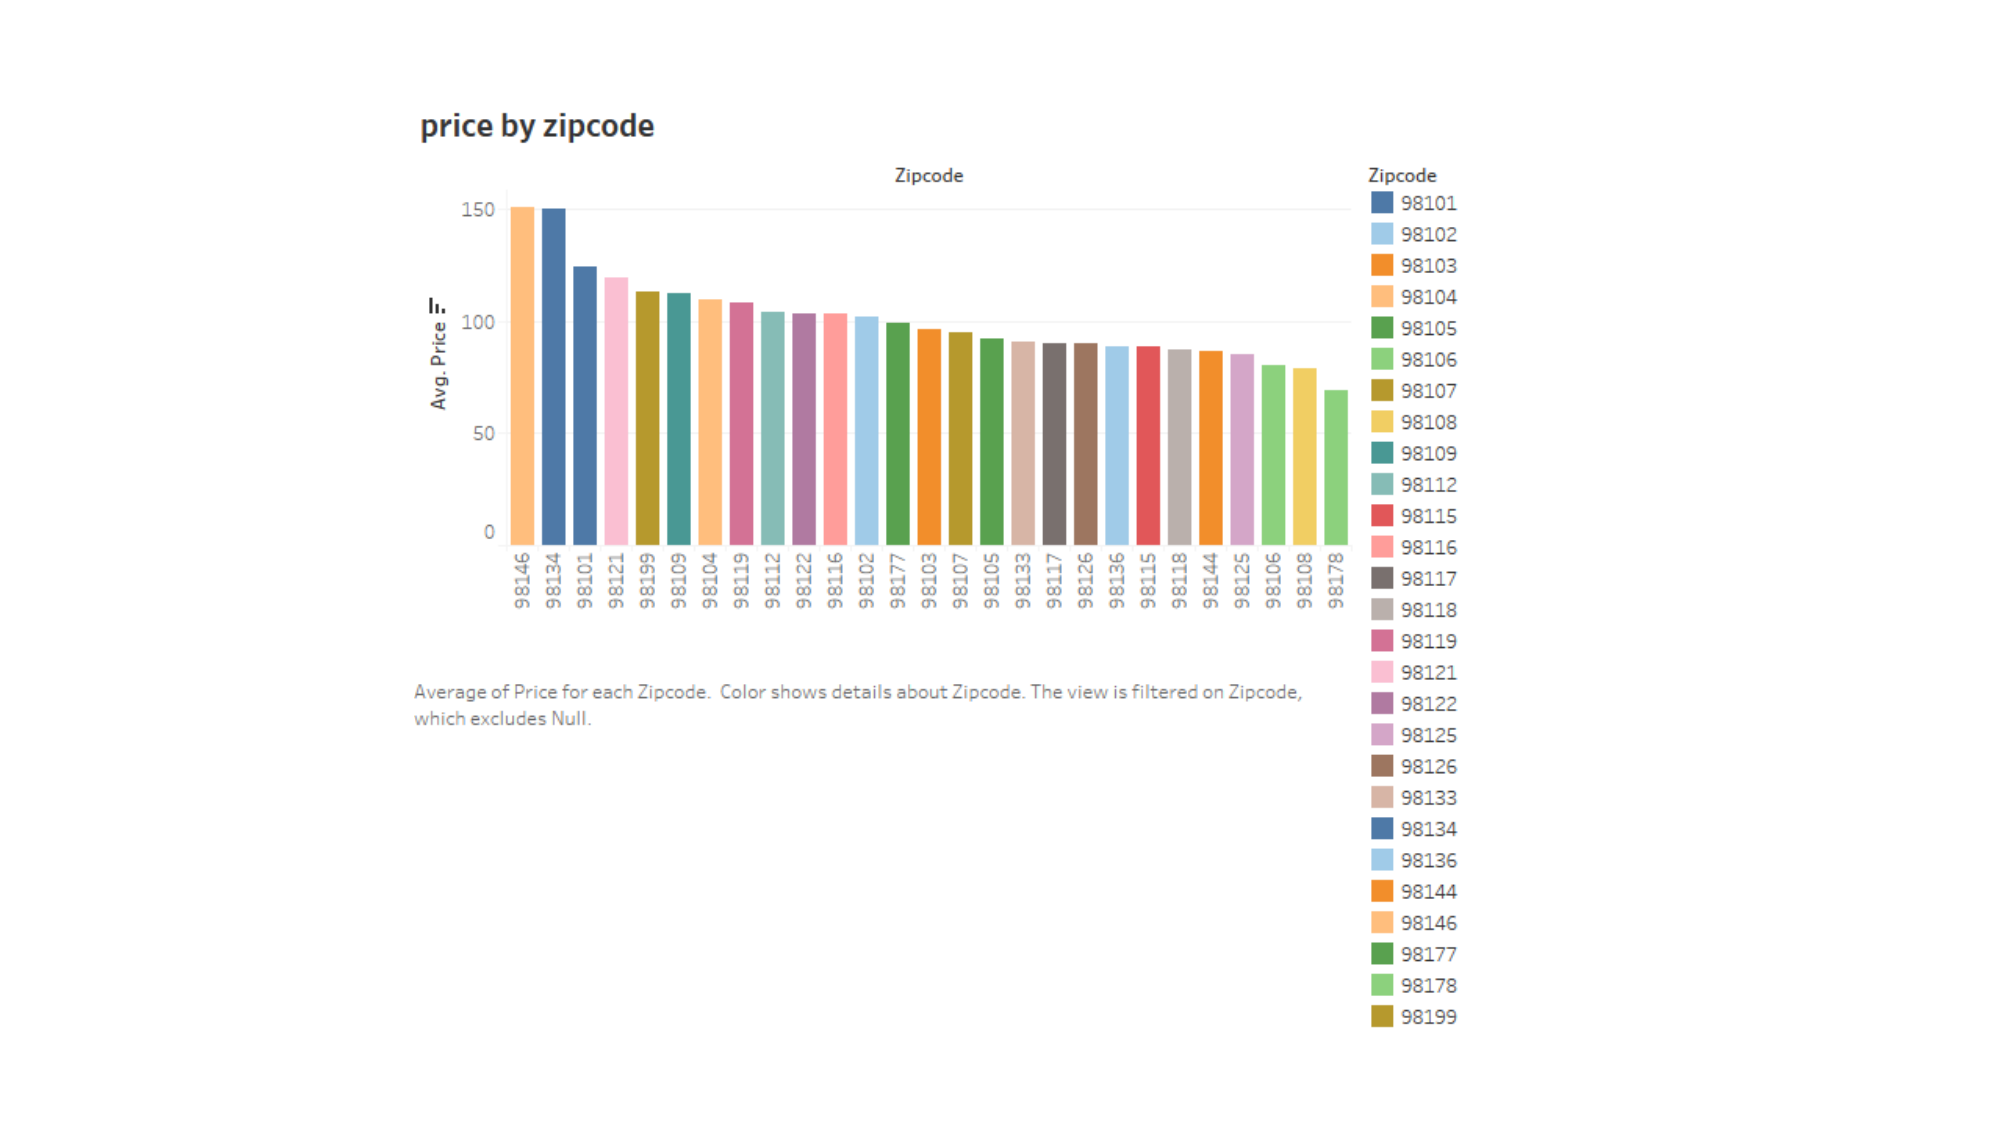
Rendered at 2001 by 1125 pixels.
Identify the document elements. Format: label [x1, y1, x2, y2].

picture [414, 93, 1586, 1032]
